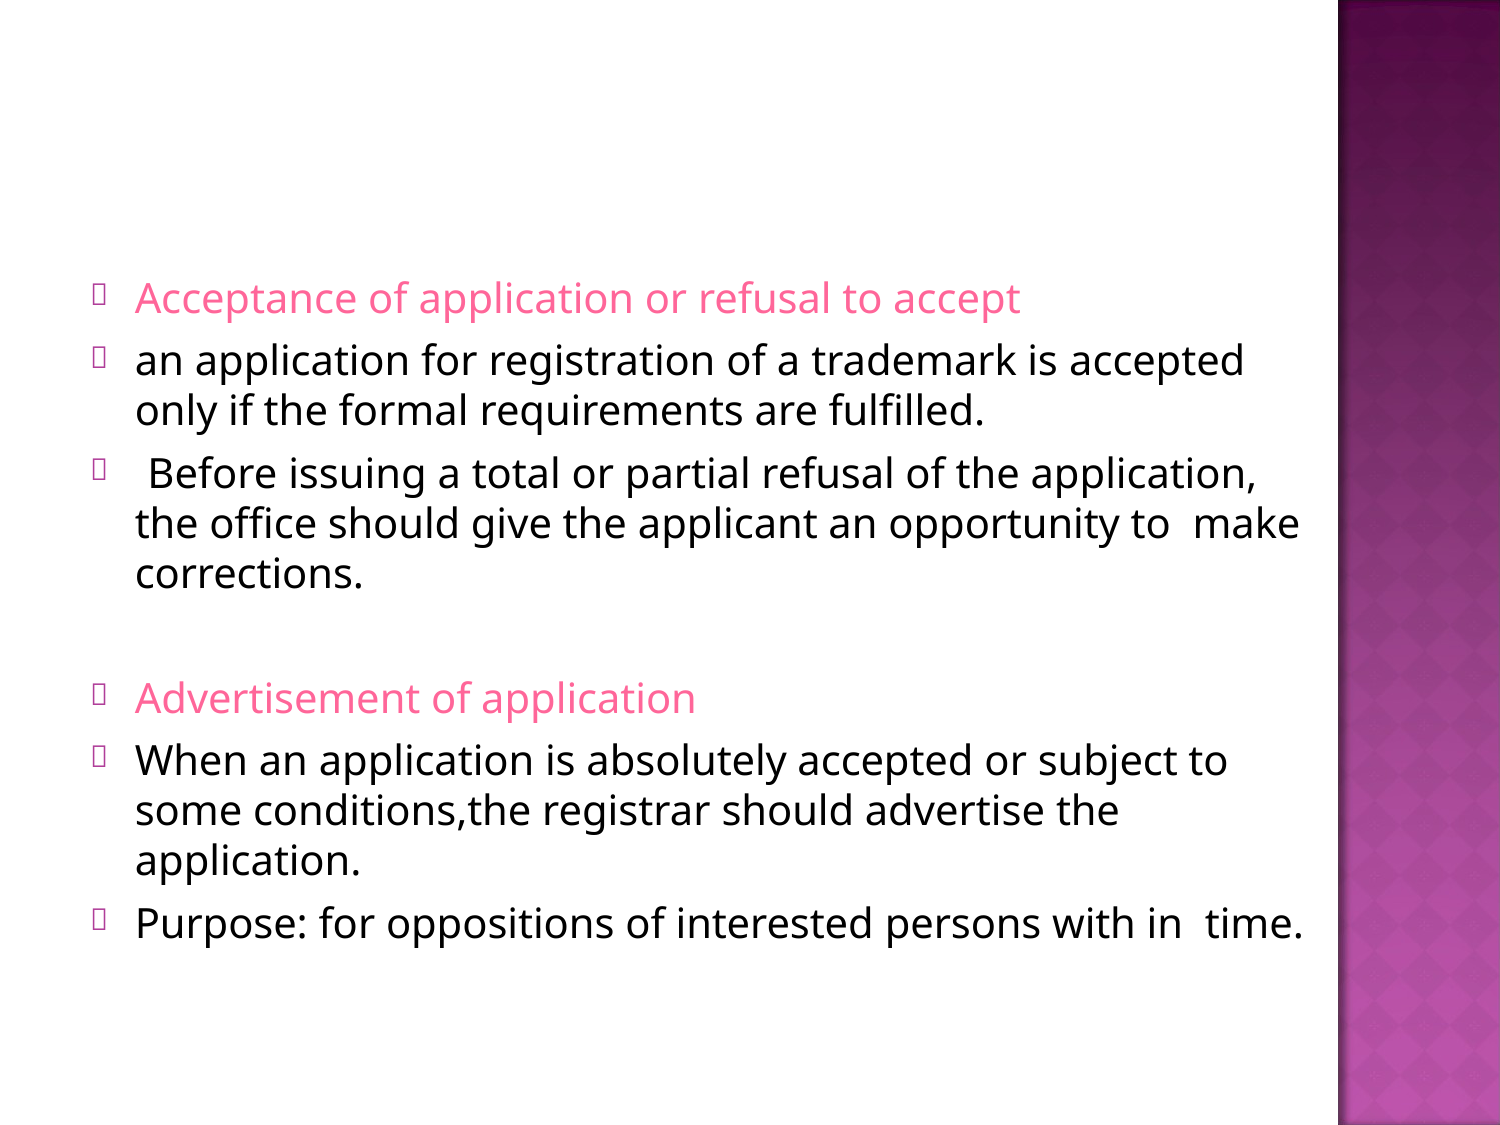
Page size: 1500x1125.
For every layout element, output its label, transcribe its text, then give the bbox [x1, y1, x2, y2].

text_box  [87, 448, 104, 487]
text_box Advertisement of application When an application is absolutely accepted or subject to some conditions,the registrar should advertise the application. Purpose: for oppositions of interested persons with in time. [132, 656, 1325, 947]
text_box  [87, 898, 104, 937]
text_box   [87, 673, 104, 774]
text_box an application for registration of a trademark is accepted only if the formal requirements are fulfilled. Before issuing a total or partial refusal of the application, the office should give the applicant an opportunity to make corrections. [132, 331, 1325, 597]
picture [1337, 0, 1500, 1125]
text_box   [87, 273, 104, 375]
title Acceptance of application or refusal to accept [132, 268, 1176, 331]
